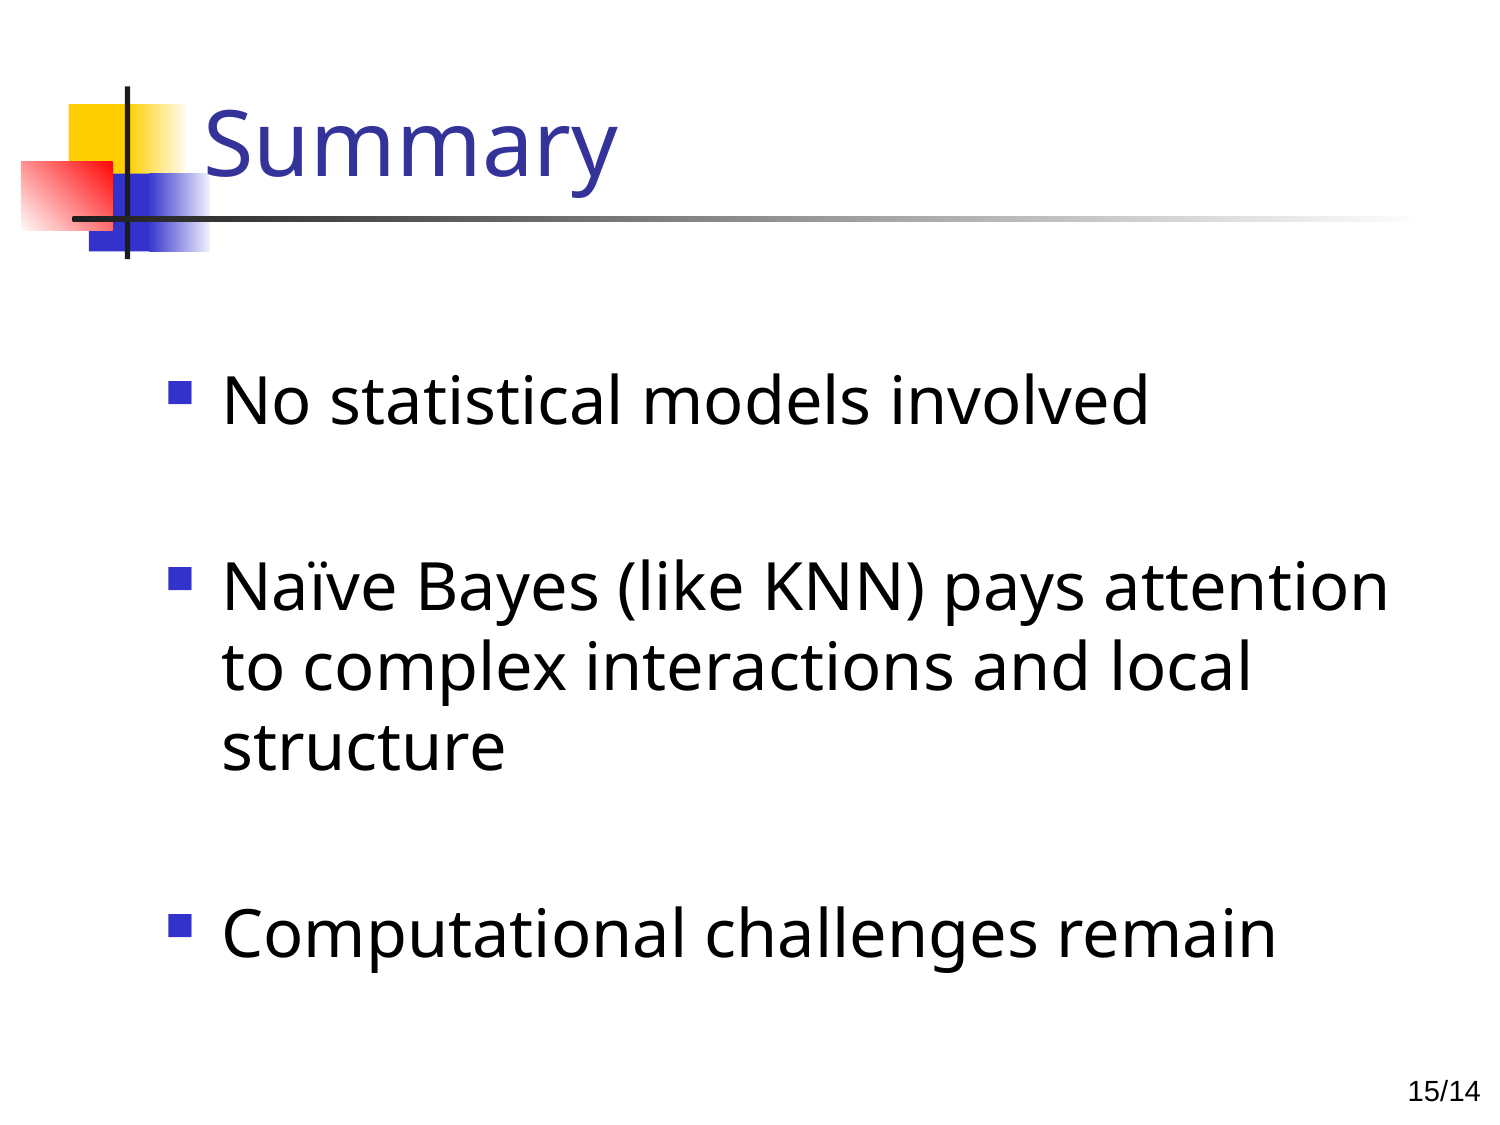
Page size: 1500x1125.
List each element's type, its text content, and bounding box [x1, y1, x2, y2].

title Summary [188, 35, 1468, 203]
slide_number 14/14 [1183, 1039, 1497, 1116]
list No statistical models involved Naïve Bayes (like KNN) pays attention to complex interactions and local structure Computational challenges remain [150, 350, 1425, 988]
